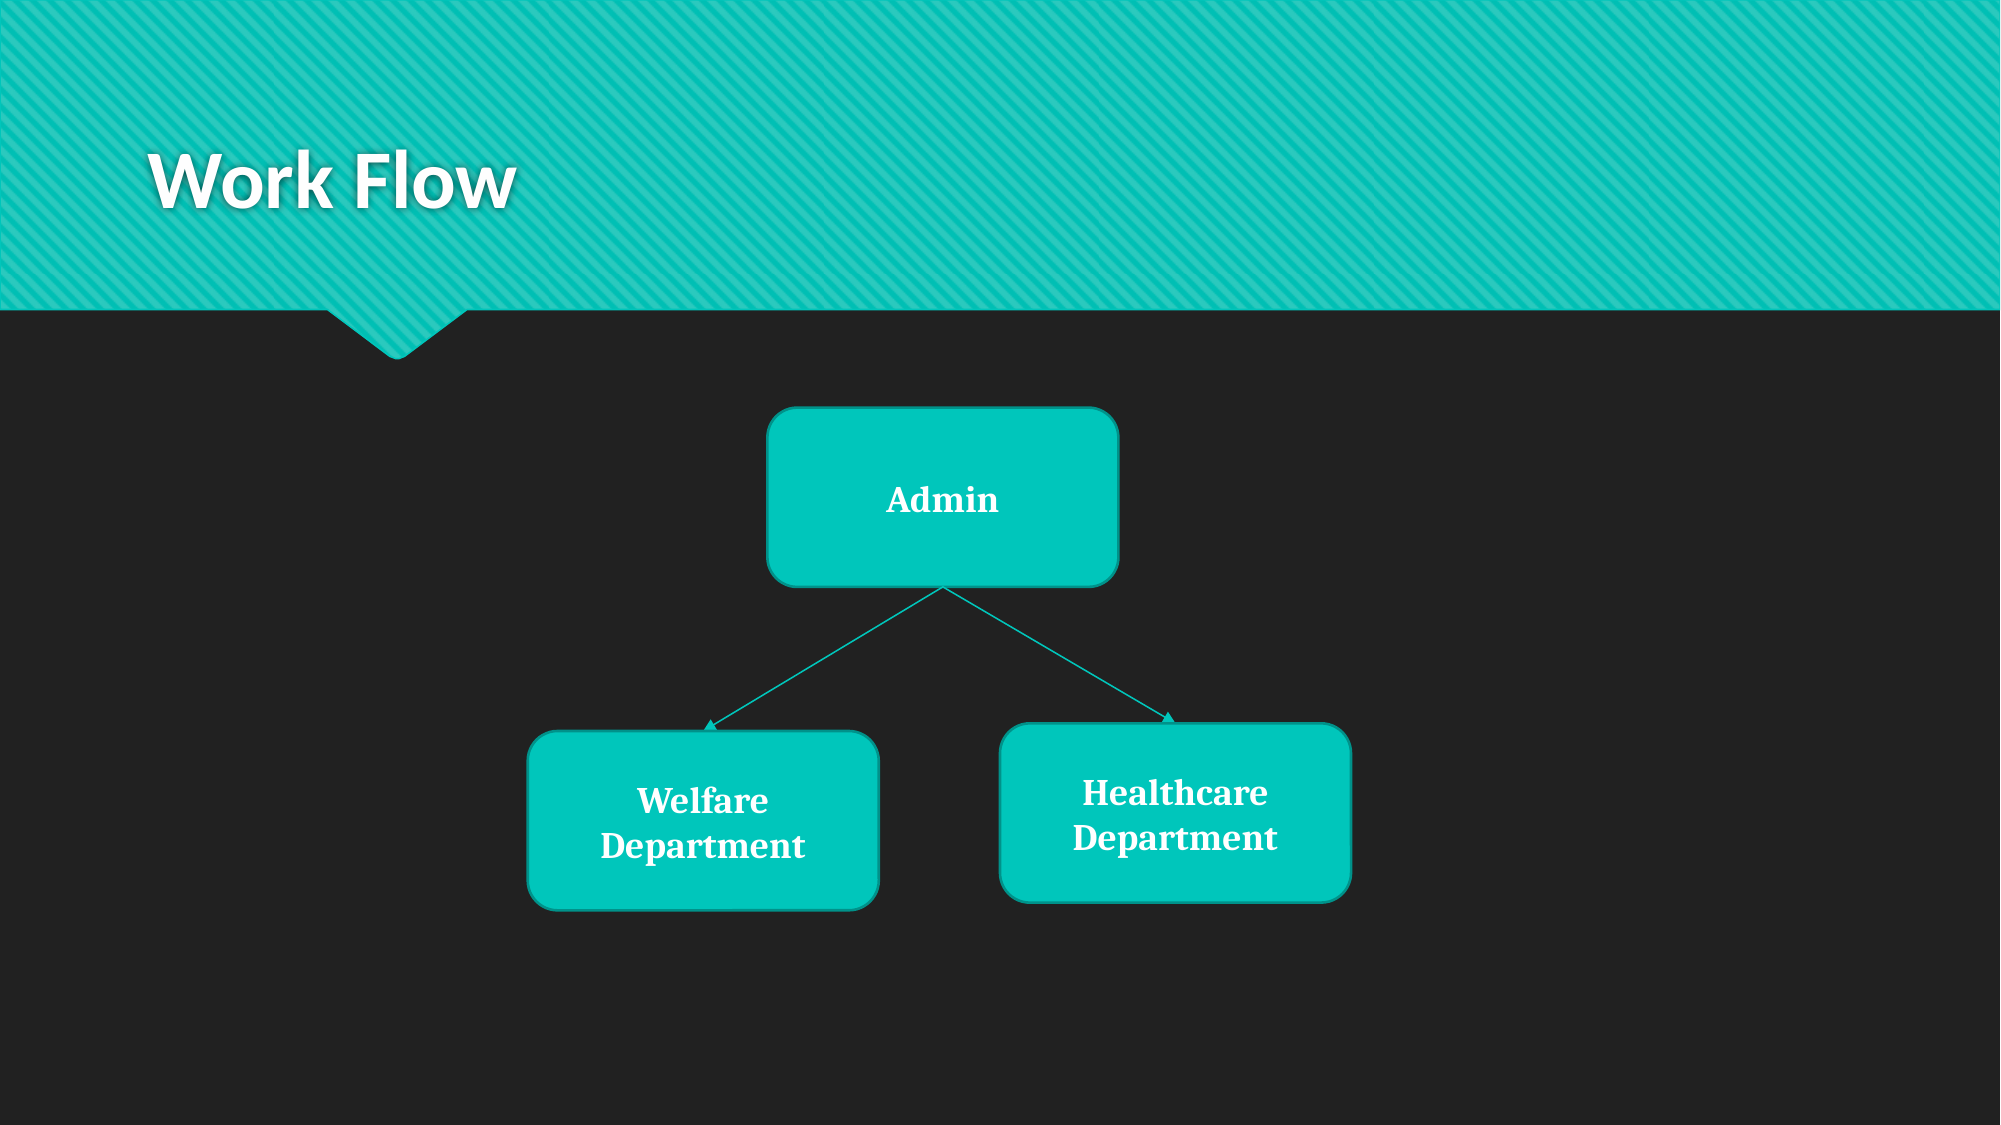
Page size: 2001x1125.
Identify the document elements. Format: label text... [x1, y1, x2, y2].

text_box Admin [766, 406, 1120, 586]
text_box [702, 586, 944, 732]
title Work Flow [132, 73, 1868, 233]
text_box Healthcare Department [998, 722, 1353, 904]
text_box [942, 586, 1176, 724]
text_box Welfare Department [526, 729, 881, 912]
